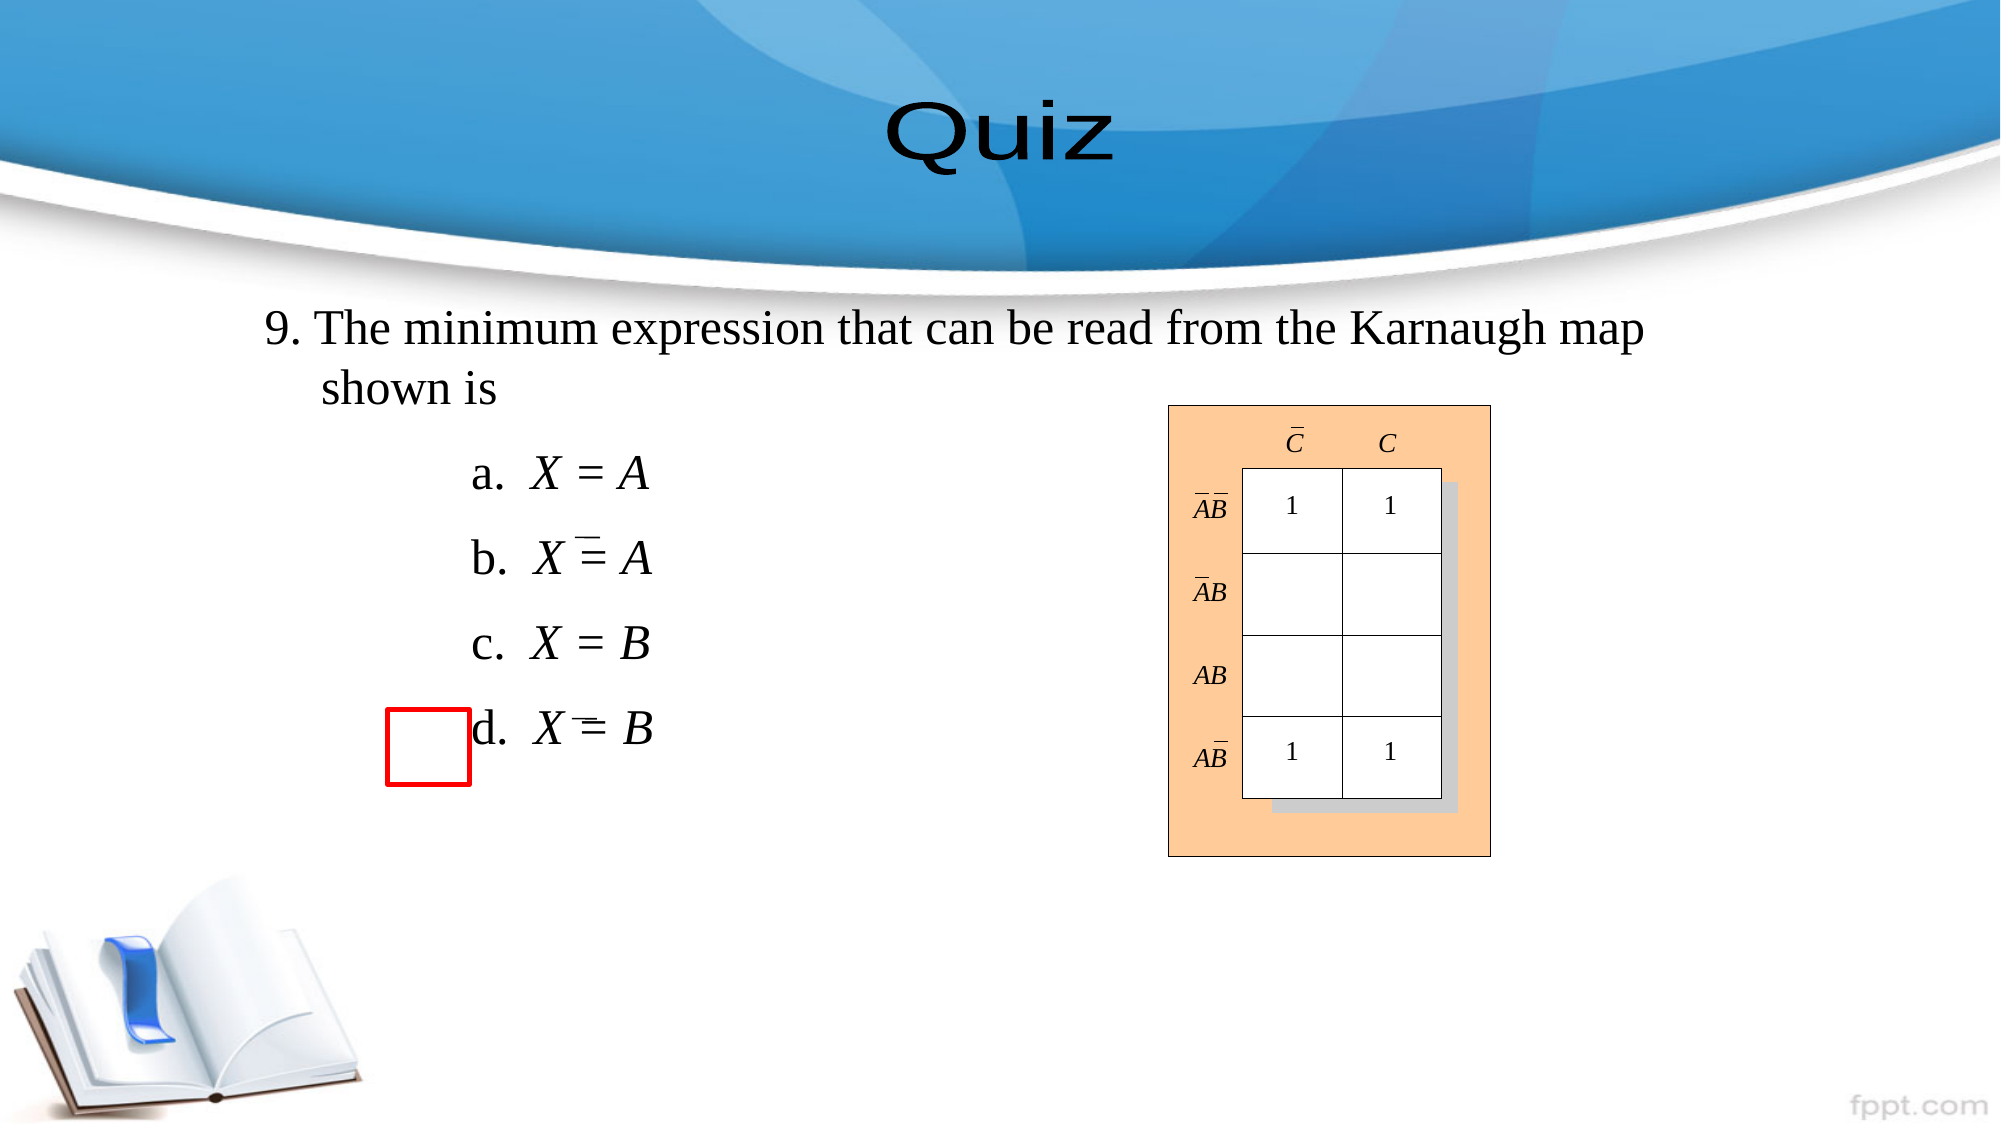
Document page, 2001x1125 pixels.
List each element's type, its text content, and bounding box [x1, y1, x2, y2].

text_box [1162, 399, 1496, 863]
picture [0, 0, 2001, 1125]
text_box 9. The minimum expression that can be read from the Karnaugh map shown is a. X = A b. X = A c. X = B d. X = B [249, 287, 1663, 763]
text_box [387, 709, 470, 785]
